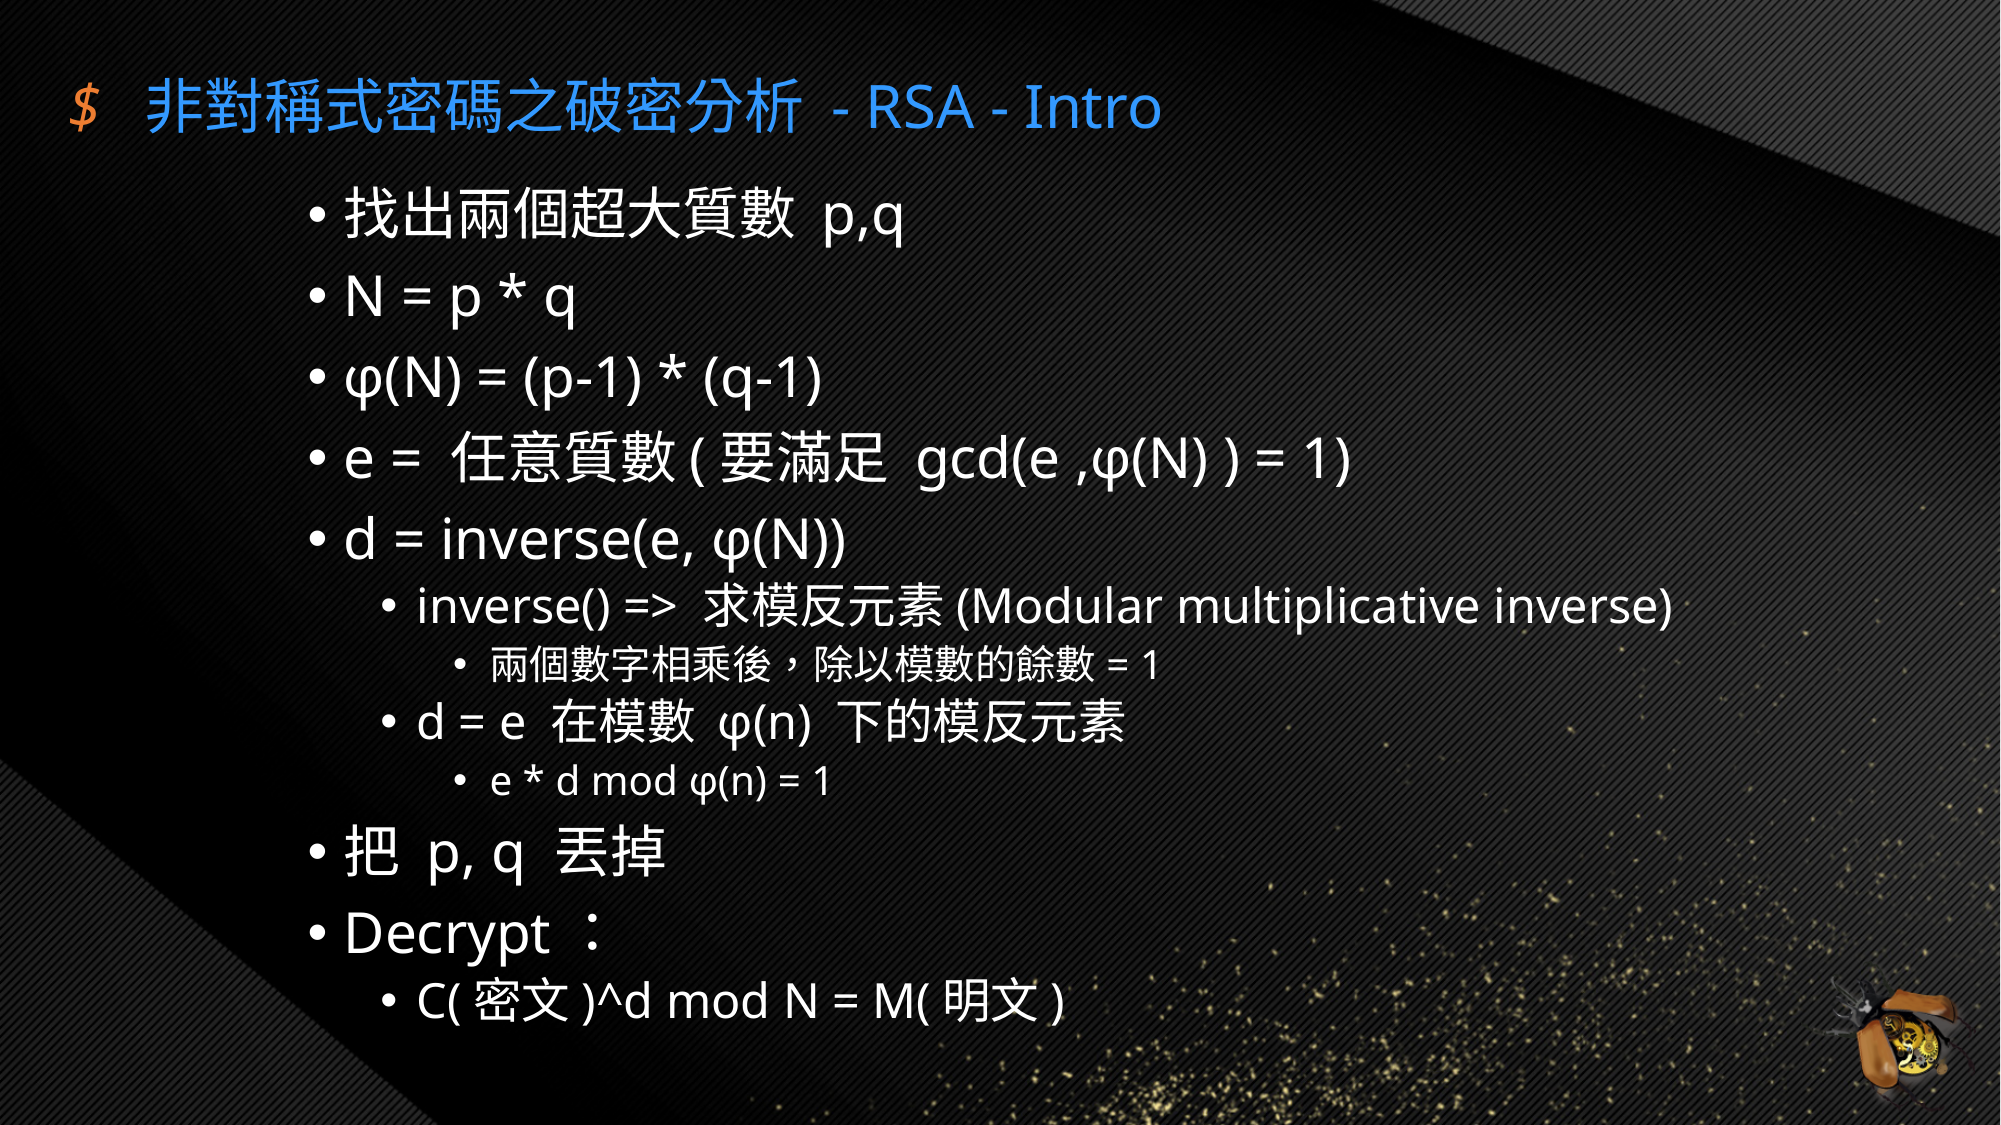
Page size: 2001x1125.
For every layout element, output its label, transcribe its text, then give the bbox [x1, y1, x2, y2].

text_box $ 非對稱式密碼之破密分析 - RSA - Intro [53, 42, 1273, 175]
picture [0, 0, 2001, 1125]
list 找出兩個超⼤質數 p,q N = p * q φ(N) = (p-1) * (q-1) e = 任意質數(要滿足 gcd(e ,φ(N) ) = 1) d = inverse(e, φ(N)) inverse() => 求模反元素(Modular multiplicative inverse) 兩個數字相乘後，除以模數的餘數= 1 d = e 在模數 φ(n) 下的模反元素 e * d mod φ(n) = 1 把 p, q 丟掉 Decrypt： C(密文)^d mod N = M(明文) [292, 178, 1708, 1074]
